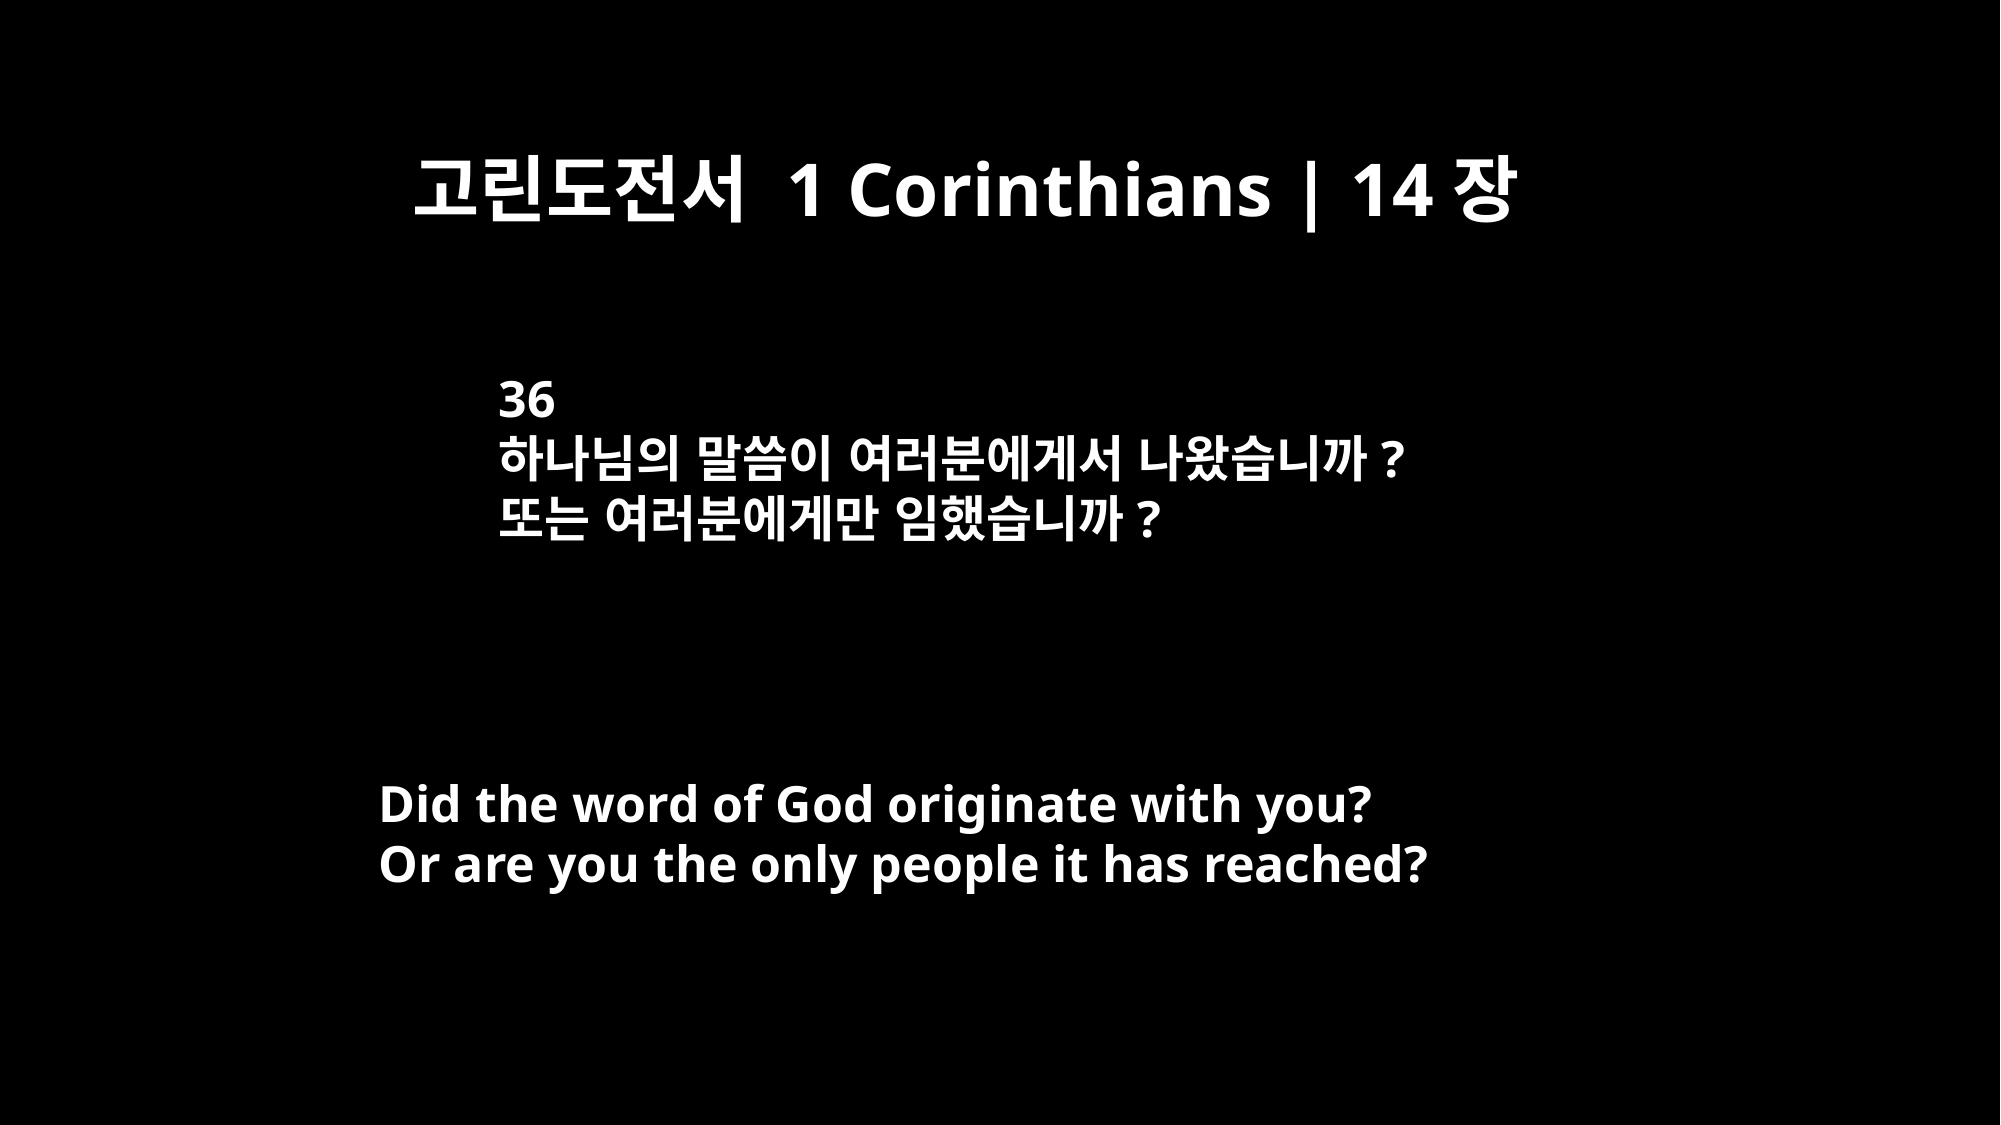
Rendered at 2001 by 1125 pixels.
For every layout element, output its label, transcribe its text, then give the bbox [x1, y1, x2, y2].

text_box 36 하나님의 말씀이 여러분에게서 나왔습니까? 또는 여러분에게만 임했습니까? [484, 359, 1433, 555]
text_box Did the word of God originate with you? Or are you the only people it has reached? [363, 764, 1444, 900]
text_box 고린도전서 1 Corinthians | 14장 [397, 136, 1535, 239]
